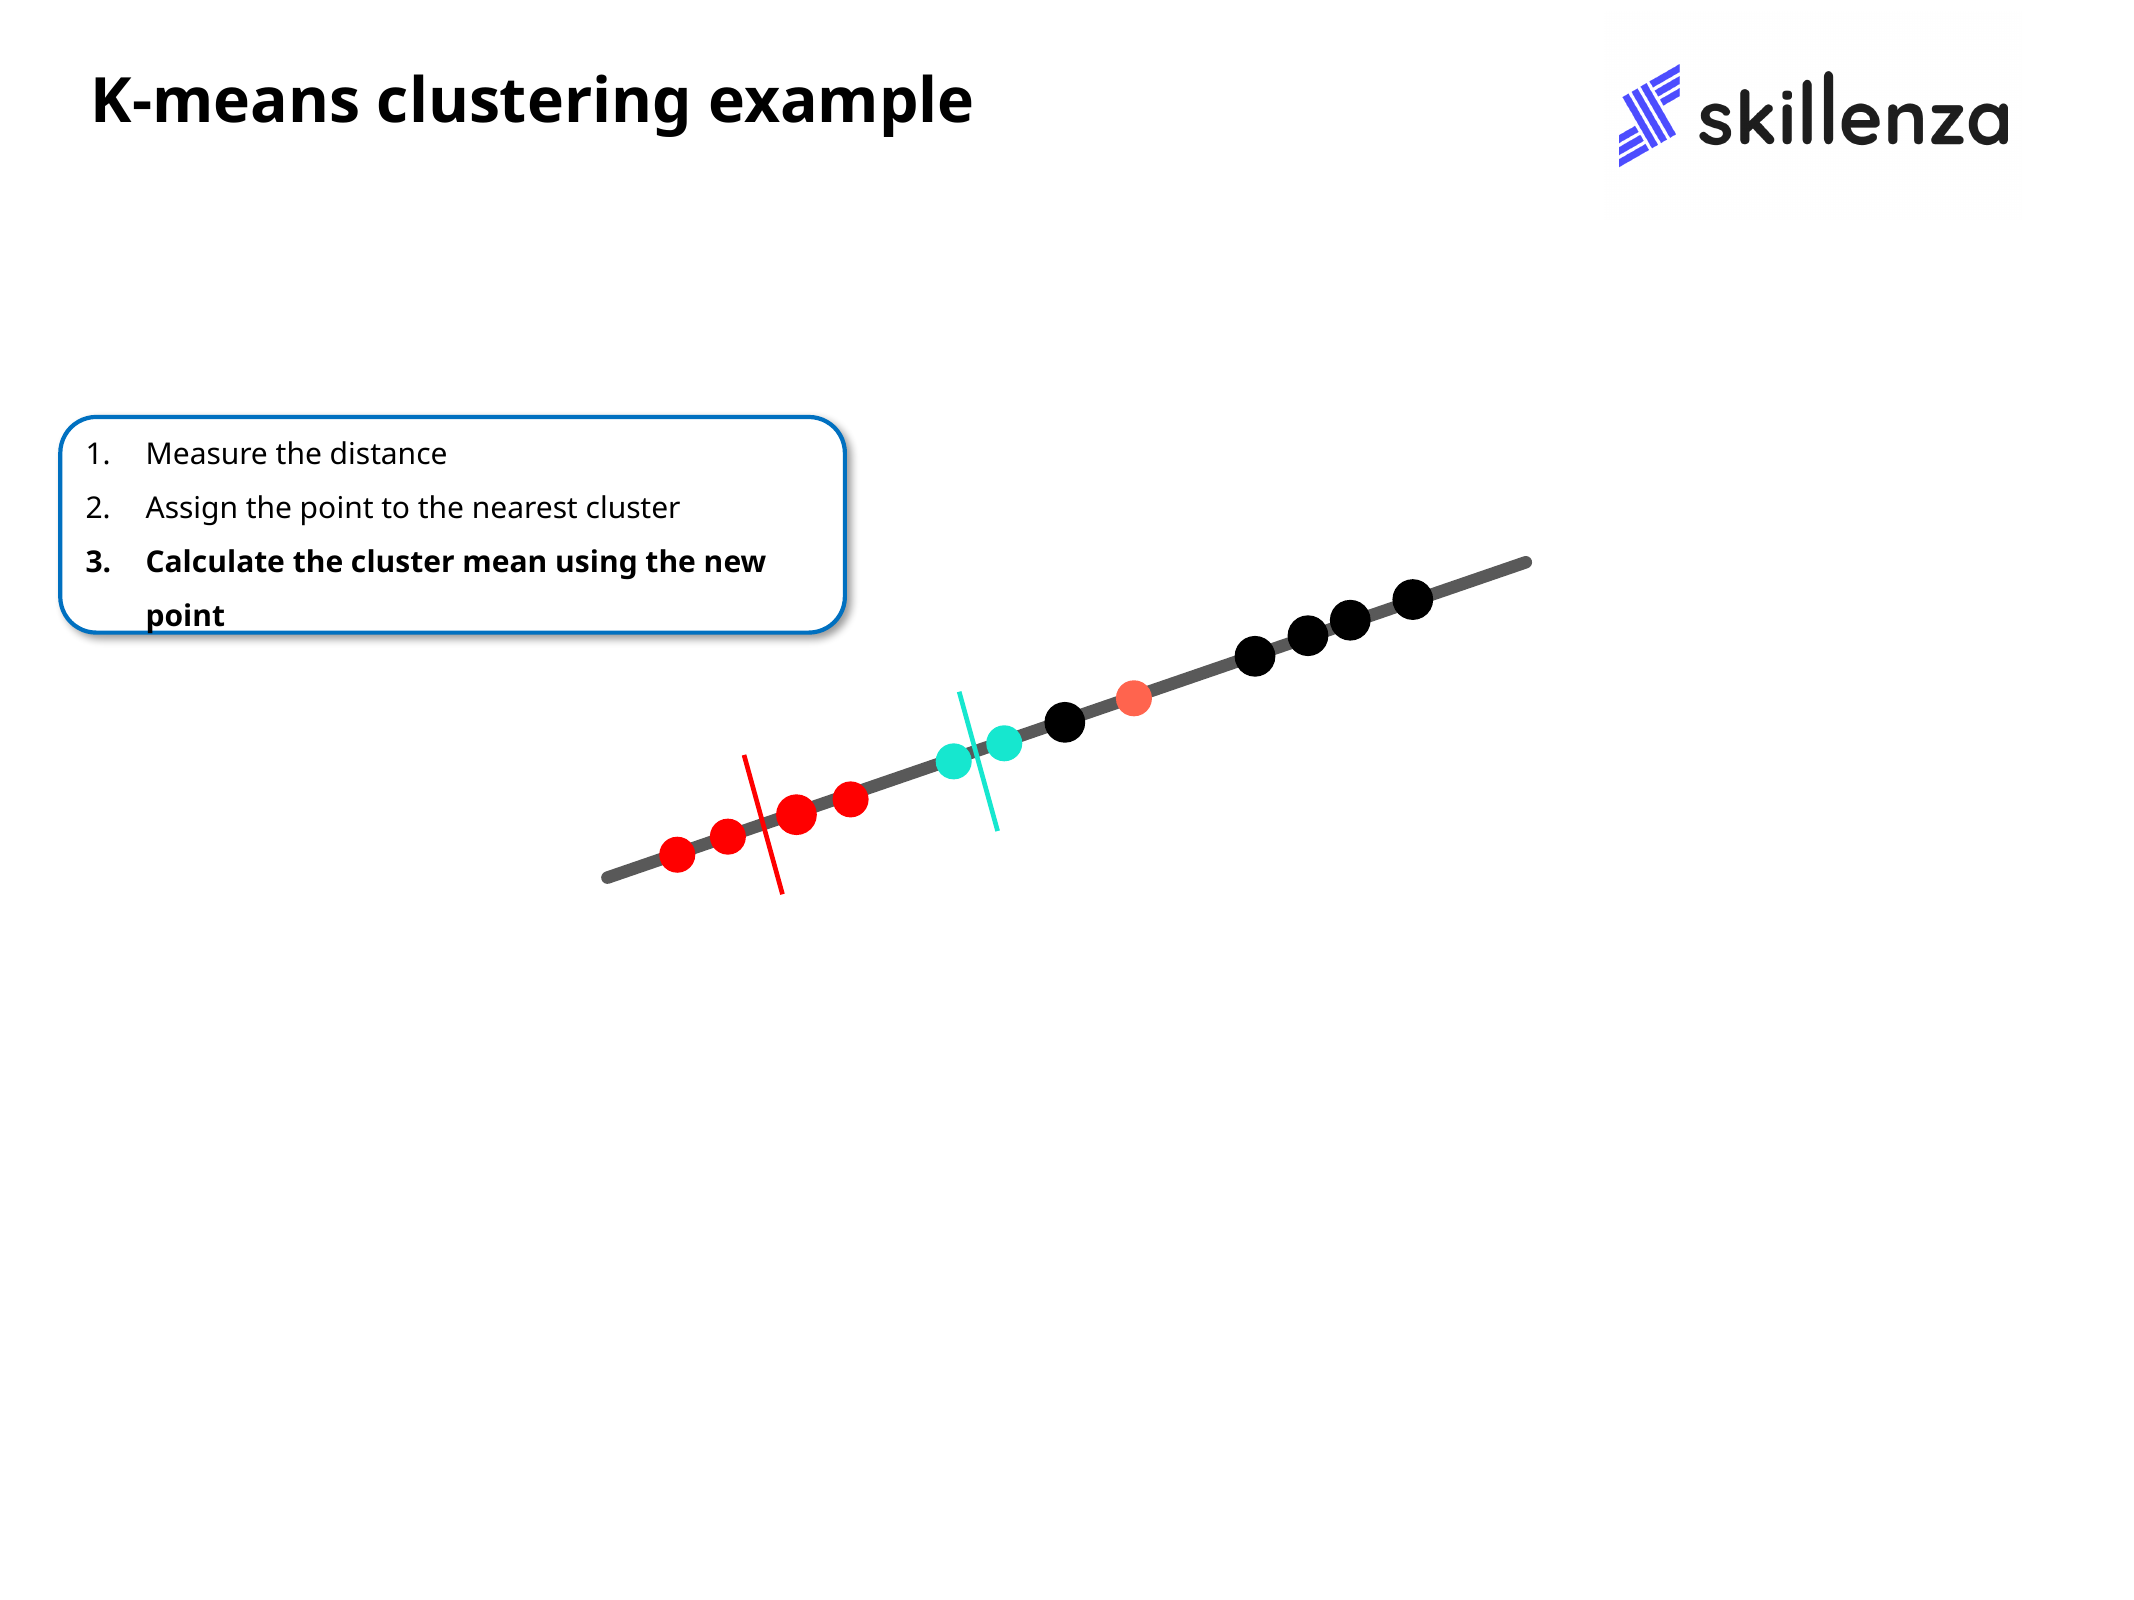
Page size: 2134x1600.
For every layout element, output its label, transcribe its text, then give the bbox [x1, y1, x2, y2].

text_box K-means clustering example [76, 61, 1178, 144]
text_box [607, 561, 1527, 878]
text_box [743, 754, 783, 895]
text_box Measure the distance Assign the point to the nearest cluster Calculate the cluster mean using the new point [58, 414, 847, 635]
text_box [958, 691, 998, 832]
picture [1604, 11, 2022, 220]
